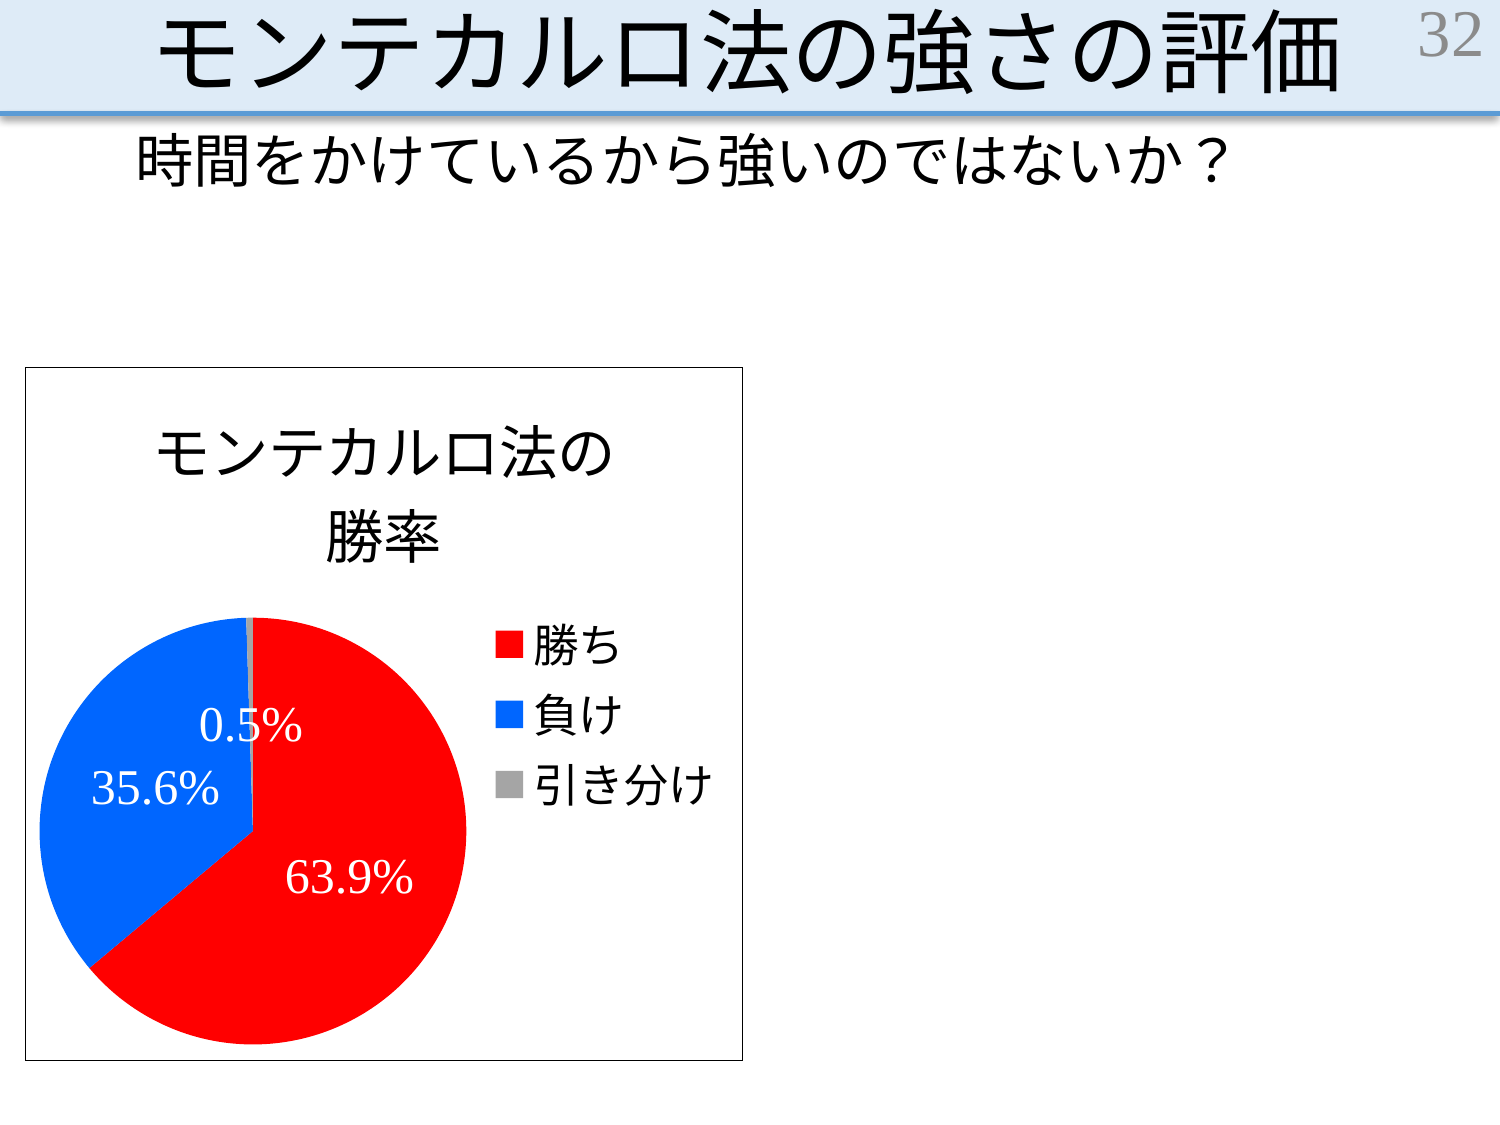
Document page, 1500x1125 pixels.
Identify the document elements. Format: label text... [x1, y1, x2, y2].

text_box 時間をかけているから強いのではないか？ [135, 124, 1444, 358]
title モンテカルロ法の強さの評価 [135, 0, 1373, 114]
chart [24, 367, 743, 1062]
slide_number 32 [1162, 0, 1500, 60]
